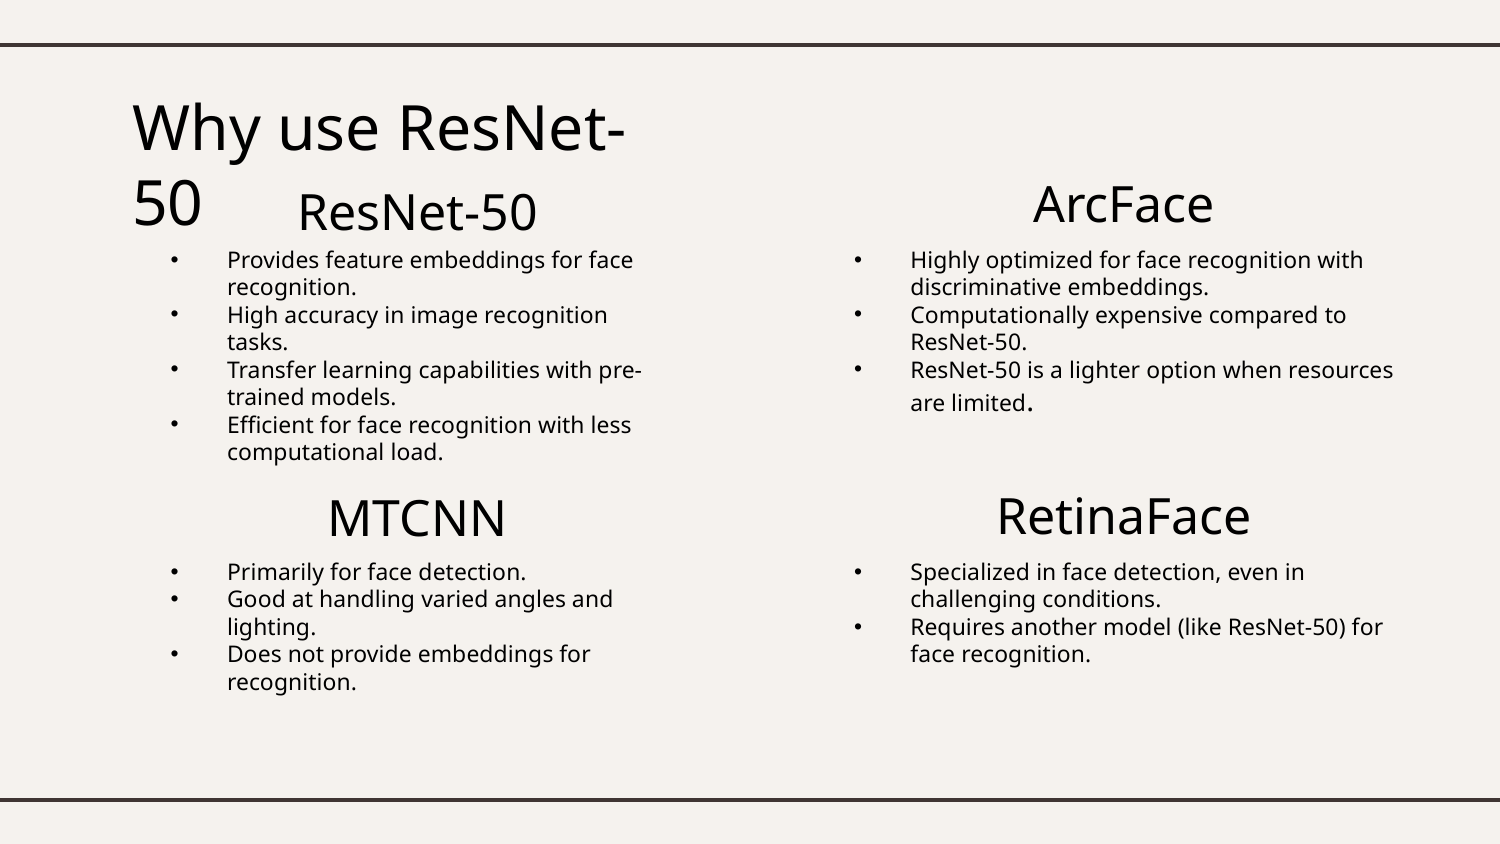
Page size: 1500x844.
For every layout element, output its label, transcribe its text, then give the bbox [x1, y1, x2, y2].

subtitle Highly optimized for face recognition with discriminative embeddings. Computationally expensive compared to ResNet-50. ResNet-50 is a lighter option when resources are limited. [820, 230, 1410, 472]
subtitle MTCNN [204, 488, 613, 542]
subtitle Provides feature embeddings for face recognition. High accuracy in image recognition tasks. Transfer learning capabilities with pre-trained models. Efficient for face recognition with less computational load. [137, 230, 680, 472]
subtitle Specialized in face detection, even in challenging conditions. Requires another model (like ResNet-50) for face recognition. [820, 542, 1410, 764]
subtitle Primarily for face detection. Good at handling varied angles and lighting. Does not provide embeddings for recognition. [137, 542, 680, 784]
subtitle ResNet-50 [204, 182, 613, 230]
title Why use ResNet-50 [116, 72, 705, 167]
subtitle RetinaFace [910, 487, 1319, 542]
subtitle ArcFace [910, 170, 1319, 230]
